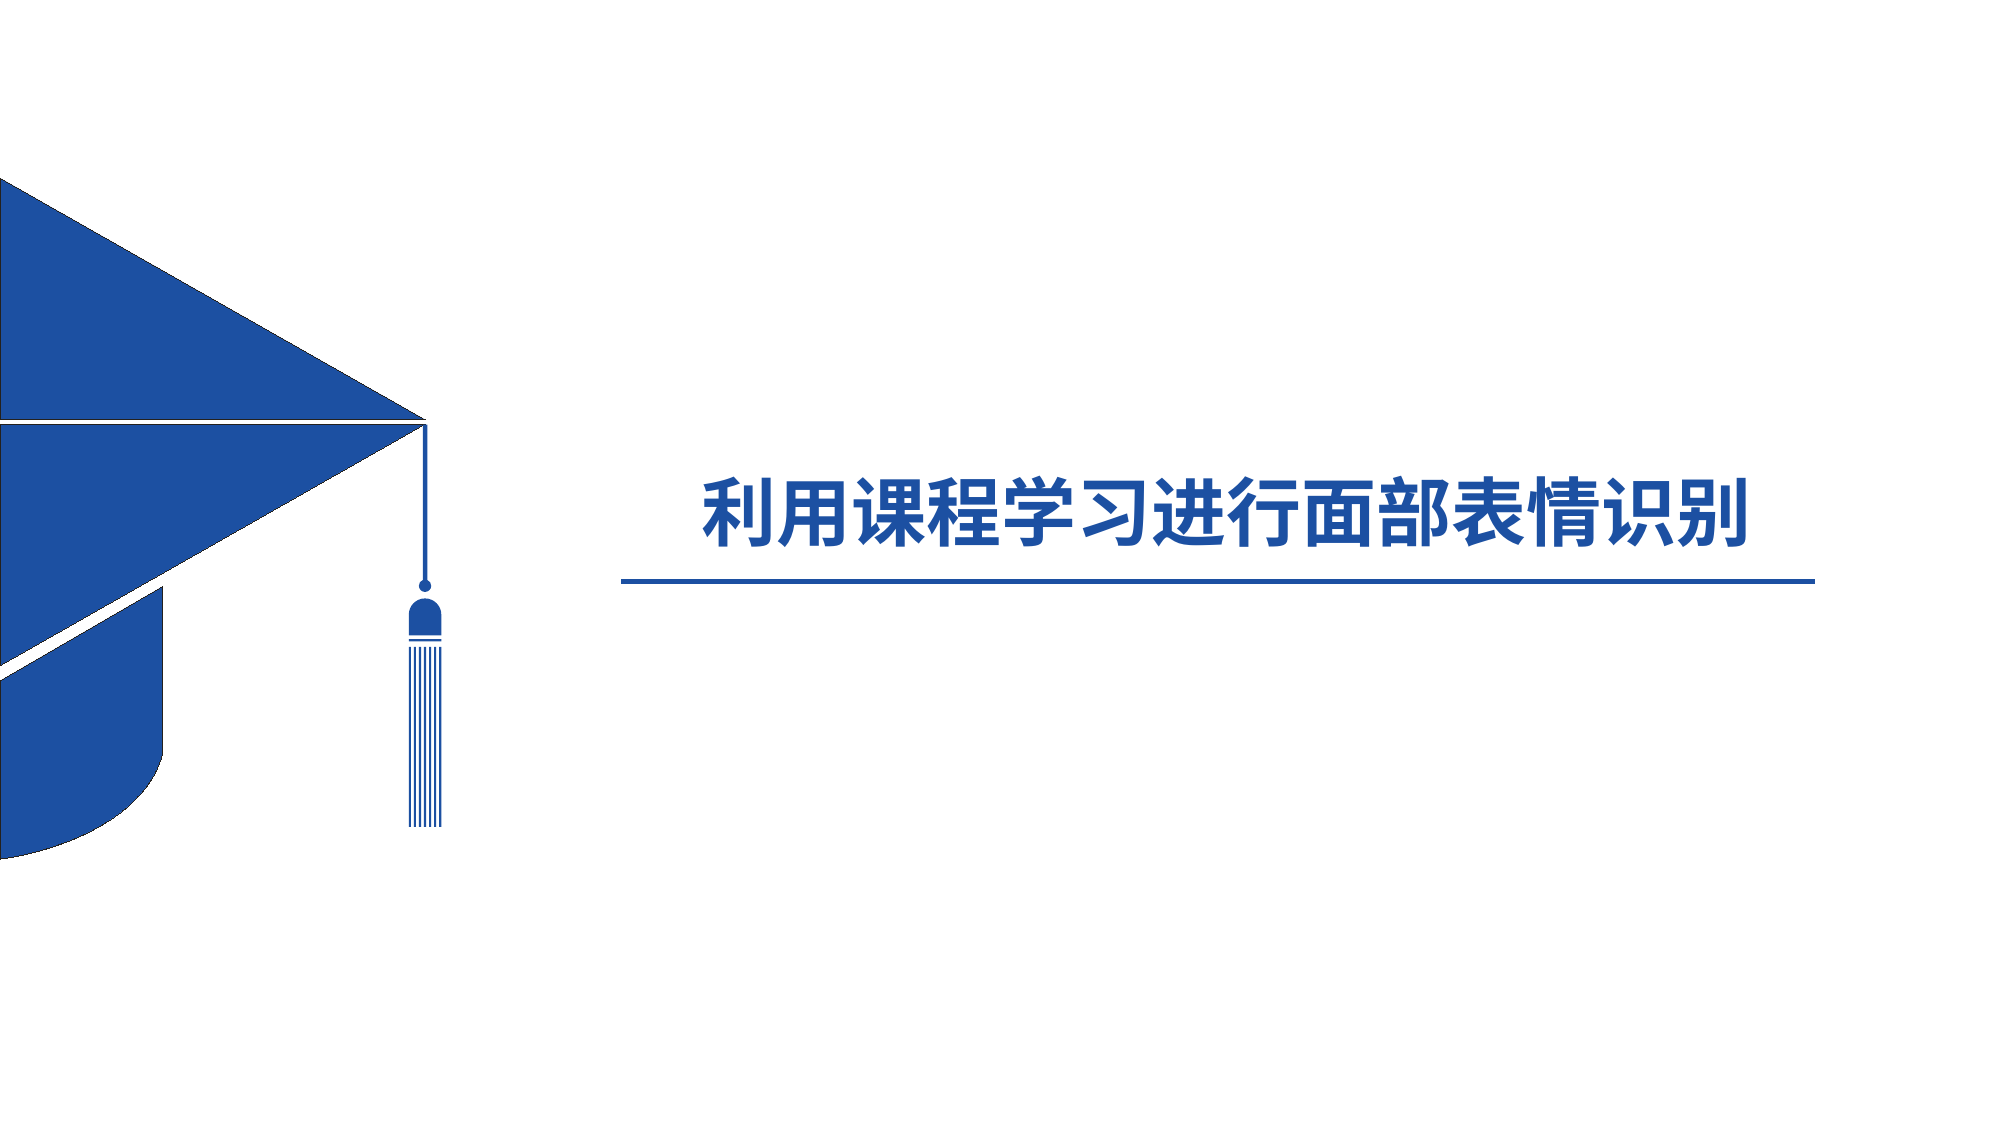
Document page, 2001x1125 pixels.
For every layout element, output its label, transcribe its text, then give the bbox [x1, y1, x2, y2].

text_box [0, 178, 426, 420]
text_box [423, 646, 427, 827]
text_box [0, 424, 422, 666]
text_box [418, 646, 422, 827]
text_box [0, 586, 163, 860]
text_box [408, 598, 442, 636]
text_box 利用课程学习进行面部表情识别 [690, 460, 2000, 562]
text_box [418, 424, 432, 592]
